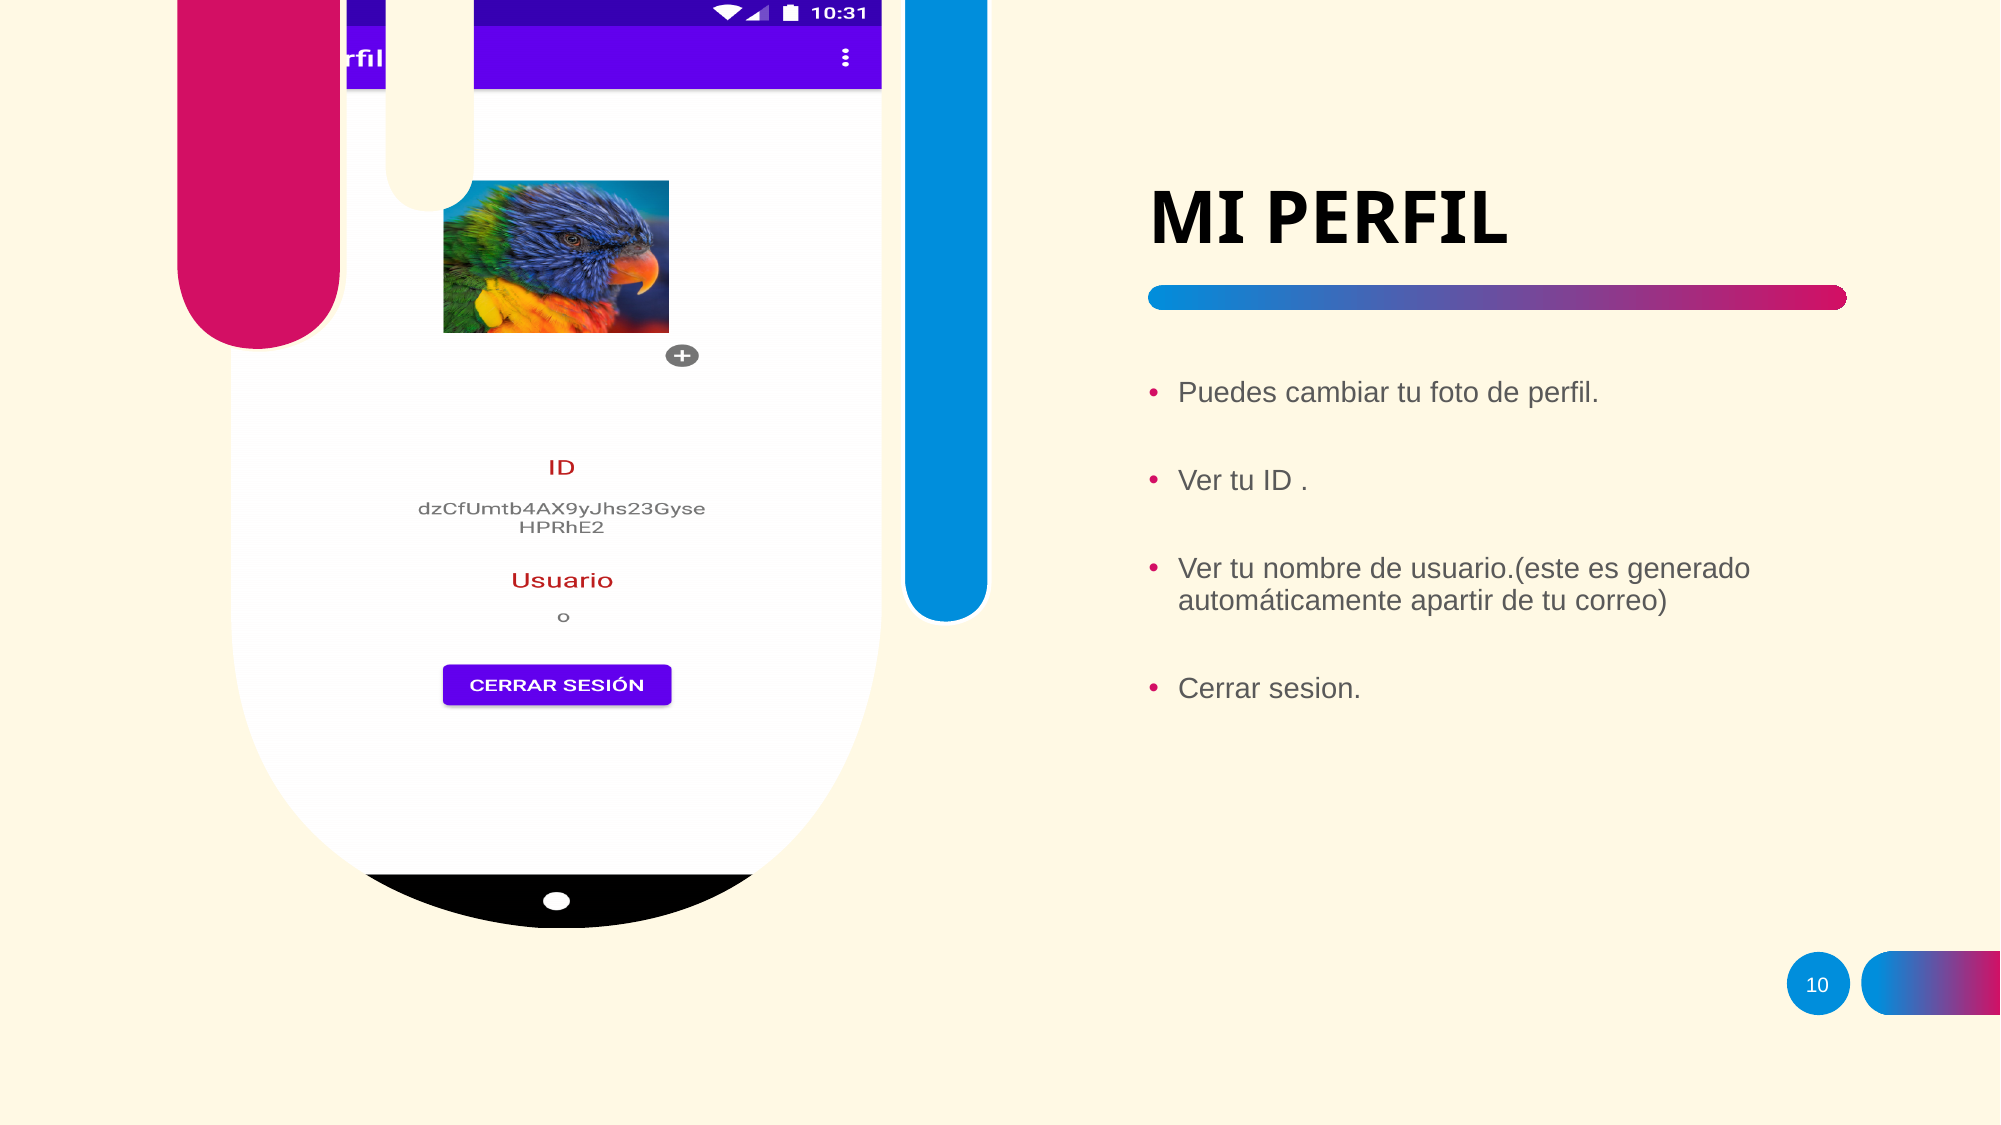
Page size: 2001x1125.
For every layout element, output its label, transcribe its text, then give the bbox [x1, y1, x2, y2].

title MI PERFIL [1133, 155, 1873, 284]
picture [231, 0, 882, 928]
slide_number 10 [1772, 954, 1863, 1015]
list Puedes cambiar tu foto de perfil. Ver tu ID . Ver tu nombre de usuario.(este es generado automáticamente apartir de tu correo) Cerrar sesion. [1133, 370, 1880, 945]
